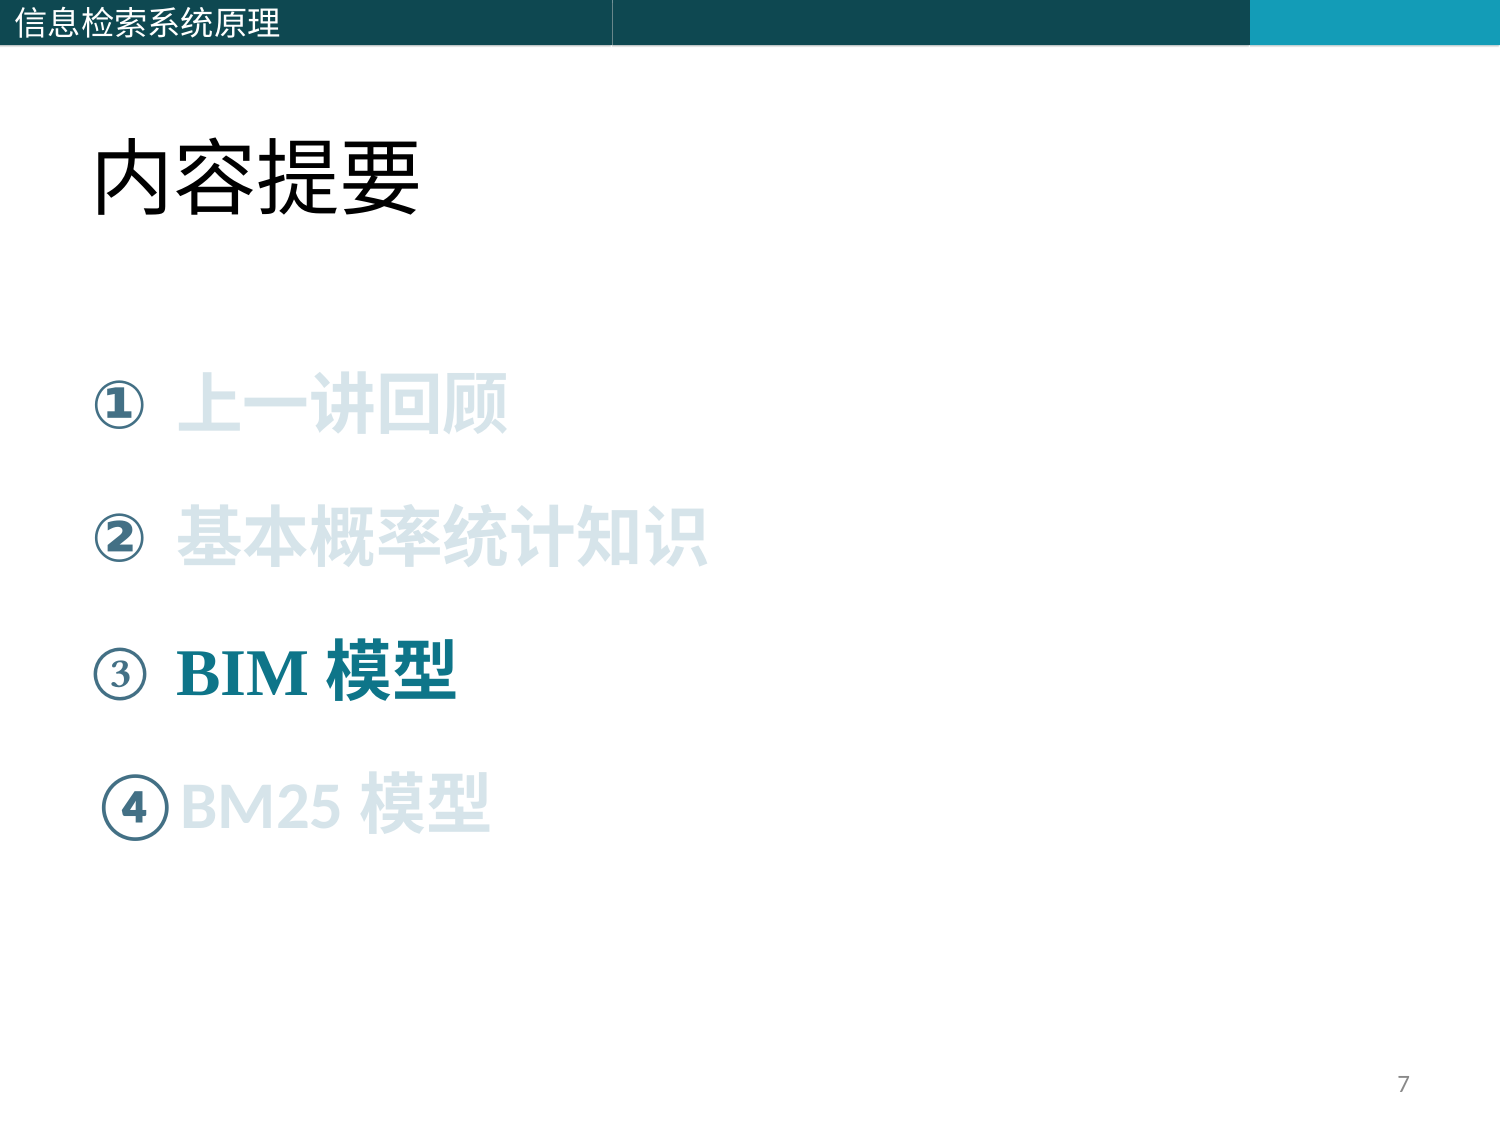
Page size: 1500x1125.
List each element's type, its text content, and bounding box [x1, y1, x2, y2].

list 上一讲回顾 基本概率统计知识 BIM模型 BM25模型 [76, 314, 1424, 1024]
slide_number 7 [1074, 1062, 1425, 1103]
title 内容提要 [75, 45, 1425, 233]
